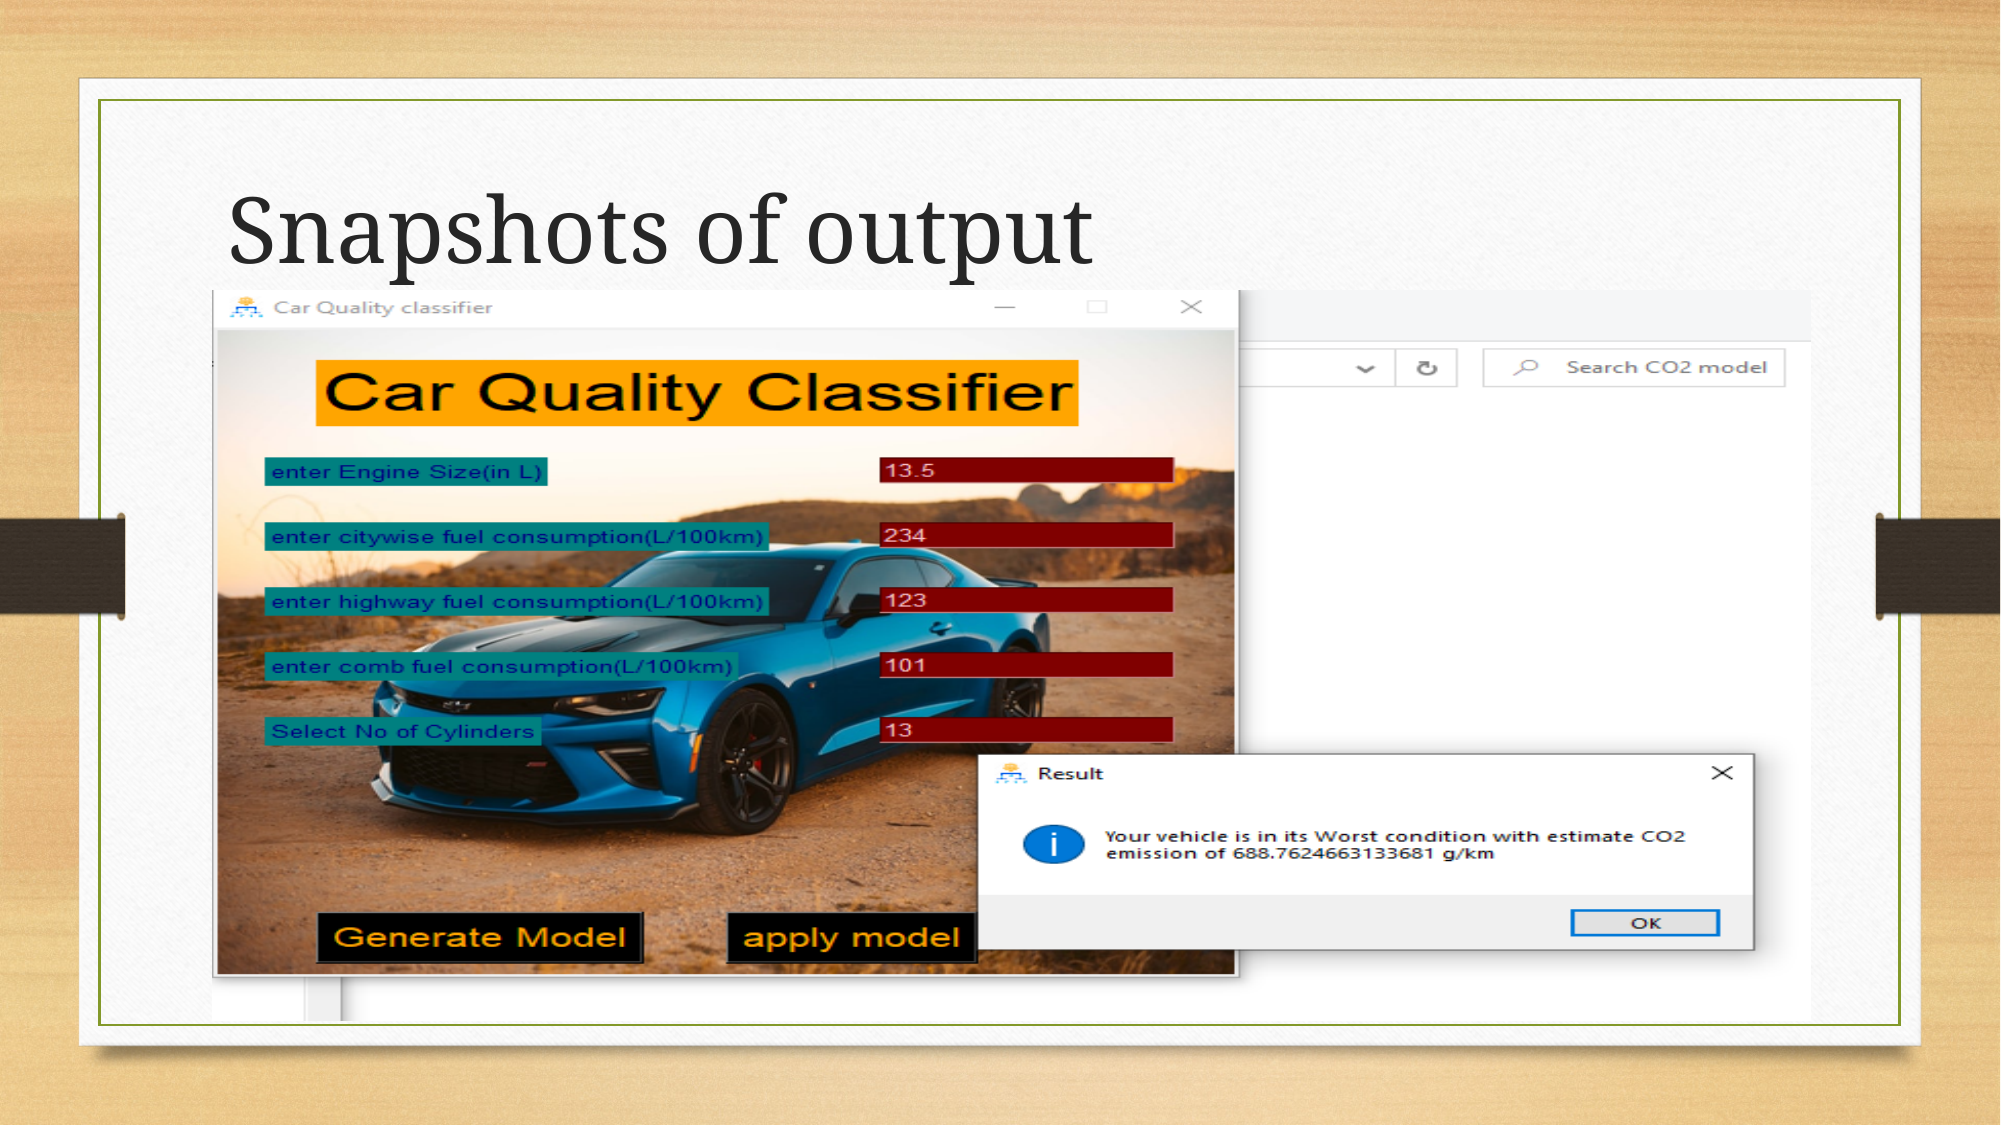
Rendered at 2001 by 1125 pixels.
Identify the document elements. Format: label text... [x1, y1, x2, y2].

picture [0, 0, 2001, 1125]
title Snapshots of output [212, 163, 1748, 289]
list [212, 289, 1812, 1021]
